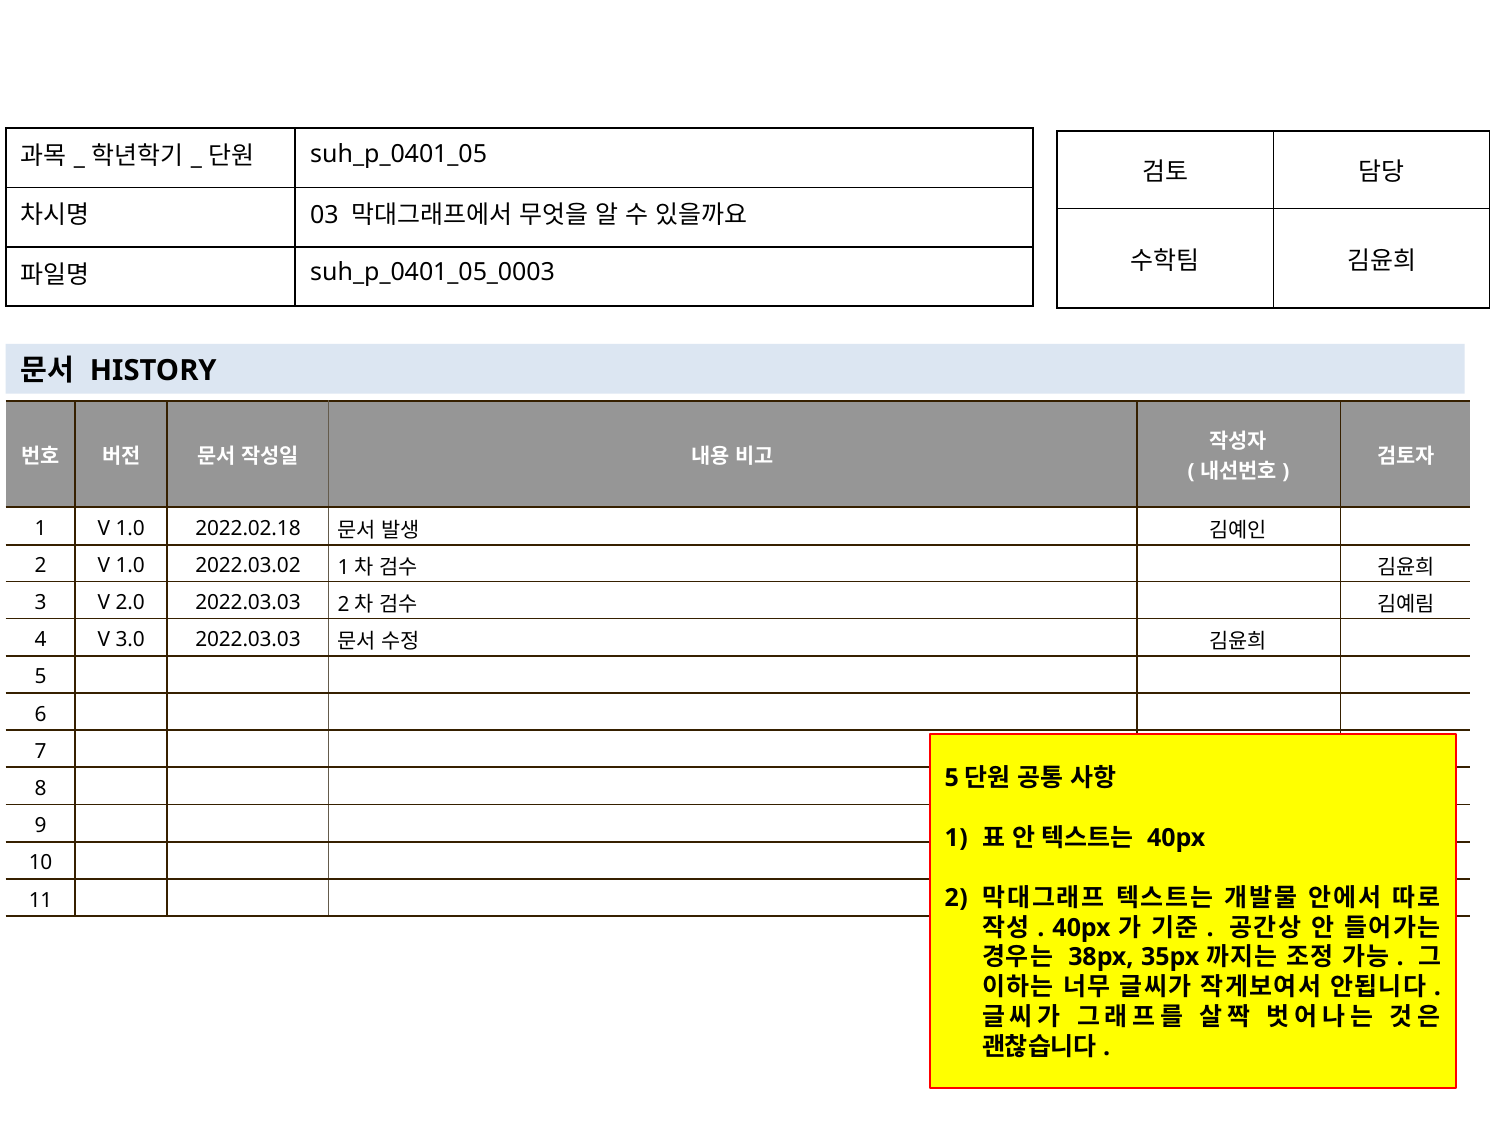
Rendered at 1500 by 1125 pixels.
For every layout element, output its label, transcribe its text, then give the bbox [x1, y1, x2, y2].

table_cell [76, 694, 166, 729]
table_cell 8 [6, 768, 74, 804]
table_cell 1차 검수 [329, 546, 1136, 581]
table_cell V 1.0 [76, 508, 166, 544]
table_header 과목_학년학기_단원 [7, 129, 294, 187]
table_header 담당 [1274, 132, 1489, 208]
table_cell [76, 731, 166, 766]
table_cell 03 막대그래프에서 무엇을 알 수 있을까요 [296, 188, 1032, 246]
table_cell 2022.03.03 [168, 619, 328, 655]
table_cell [1458, 768, 1470, 804]
table_cell 김예림 [1341, 582, 1470, 618]
table_cell [168, 843, 328, 878]
table_cell [329, 694, 1136, 729]
table_cell 2022.03.02 [168, 546, 328, 581]
table_cell 김윤희 [1274, 209, 1489, 307]
table_cell 김예인 [1138, 508, 1340, 544]
table_cell [168, 805, 328, 841]
table_header suh_p_0401_05 [296, 129, 1032, 187]
table_cell [329, 657, 1136, 692]
table_cell 김윤희 [1341, 546, 1470, 581]
table_cell 10 [6, 843, 74, 878]
table_cell [1458, 843, 1470, 878]
table_cell [1458, 805, 1470, 841]
table_cell 수학팀 [1058, 209, 1273, 307]
table_cell V 3.0 [76, 619, 166, 655]
table_cell 9 [6, 805, 74, 841]
table_header 작성자 (내선번호) [1138, 402, 1340, 506]
table_cell [1341, 694, 1470, 729]
table_cell [329, 805, 928, 841]
table_cell [1341, 619, 1470, 655]
table_cell 11 [6, 880, 74, 915]
table_header 문서 작성일 [168, 402, 328, 506]
table_header 검토 [1058, 132, 1273, 208]
table_cell 2차 검수 [329, 582, 1136, 618]
table_cell [76, 880, 166, 915]
table_cell 파일명 [7, 248, 294, 305]
table_cell 6 [6, 694, 74, 729]
table_cell 3 [6, 582, 74, 618]
table_cell [1341, 731, 1470, 766]
table_cell 2022.02.18 [168, 508, 328, 544]
table_cell [329, 843, 928, 878]
table_cell [76, 657, 166, 692]
table_cell [168, 880, 328, 915]
table_cell suh_p_0401_05_0003 [296, 248, 1032, 305]
table_cell V 1.0 [76, 546, 166, 581]
table_cell [329, 768, 928, 804]
table_cell [76, 805, 166, 841]
table_header 버전 [76, 402, 166, 506]
table_cell [1138, 546, 1340, 581]
table_cell [329, 731, 1136, 766]
text_box 5단원 공통 사항 표 안 텍스트는 40px 막대그래프 텍스트는 개발물 안에서 따로 작성. 40px가 기준. 공간상 안 들어가는 경우는 38px, 35px까지는 조정 가능. 그 이하는 너무 글씨가 작게보여서 안됩니다. 글씨가 그래프를 살짝 벗어나는 것은 괜찮습니다. [928, 732, 1458, 1090]
table_cell 1 [6, 508, 74, 544]
table_cell 차시명 [7, 188, 294, 246]
table_cell [168, 731, 328, 766]
table_cell V 2.0 [76, 582, 166, 618]
table_cell [168, 694, 328, 729]
table_header 검토자 [1341, 402, 1470, 506]
table_cell [76, 768, 166, 804]
text_box 문서 HISTORY [5, 343, 1465, 394]
table_cell 4 [6, 619, 74, 655]
table_cell 5 [6, 657, 74, 692]
table_cell [1138, 657, 1340, 692]
table_cell [168, 657, 328, 692]
table_cell [1341, 657, 1470, 692]
table_cell [1341, 508, 1470, 544]
table_header 번호 [6, 402, 74, 506]
table_cell 2022.03.03 [168, 582, 328, 618]
table_cell [1138, 582, 1340, 618]
table_cell 2 [6, 546, 74, 581]
table_cell [168, 768, 328, 804]
table_header 내용 비고 [329, 402, 1136, 506]
table_cell 7 [6, 731, 74, 766]
table_cell 문서 발생 [329, 508, 1136, 544]
table_cell [329, 880, 928, 915]
table_cell [1458, 880, 1470, 915]
table_cell [76, 843, 166, 878]
table_cell [1138, 694, 1340, 729]
table_cell 문서 수정 [329, 619, 1136, 655]
table_cell 김윤희 [1138, 619, 1340, 655]
